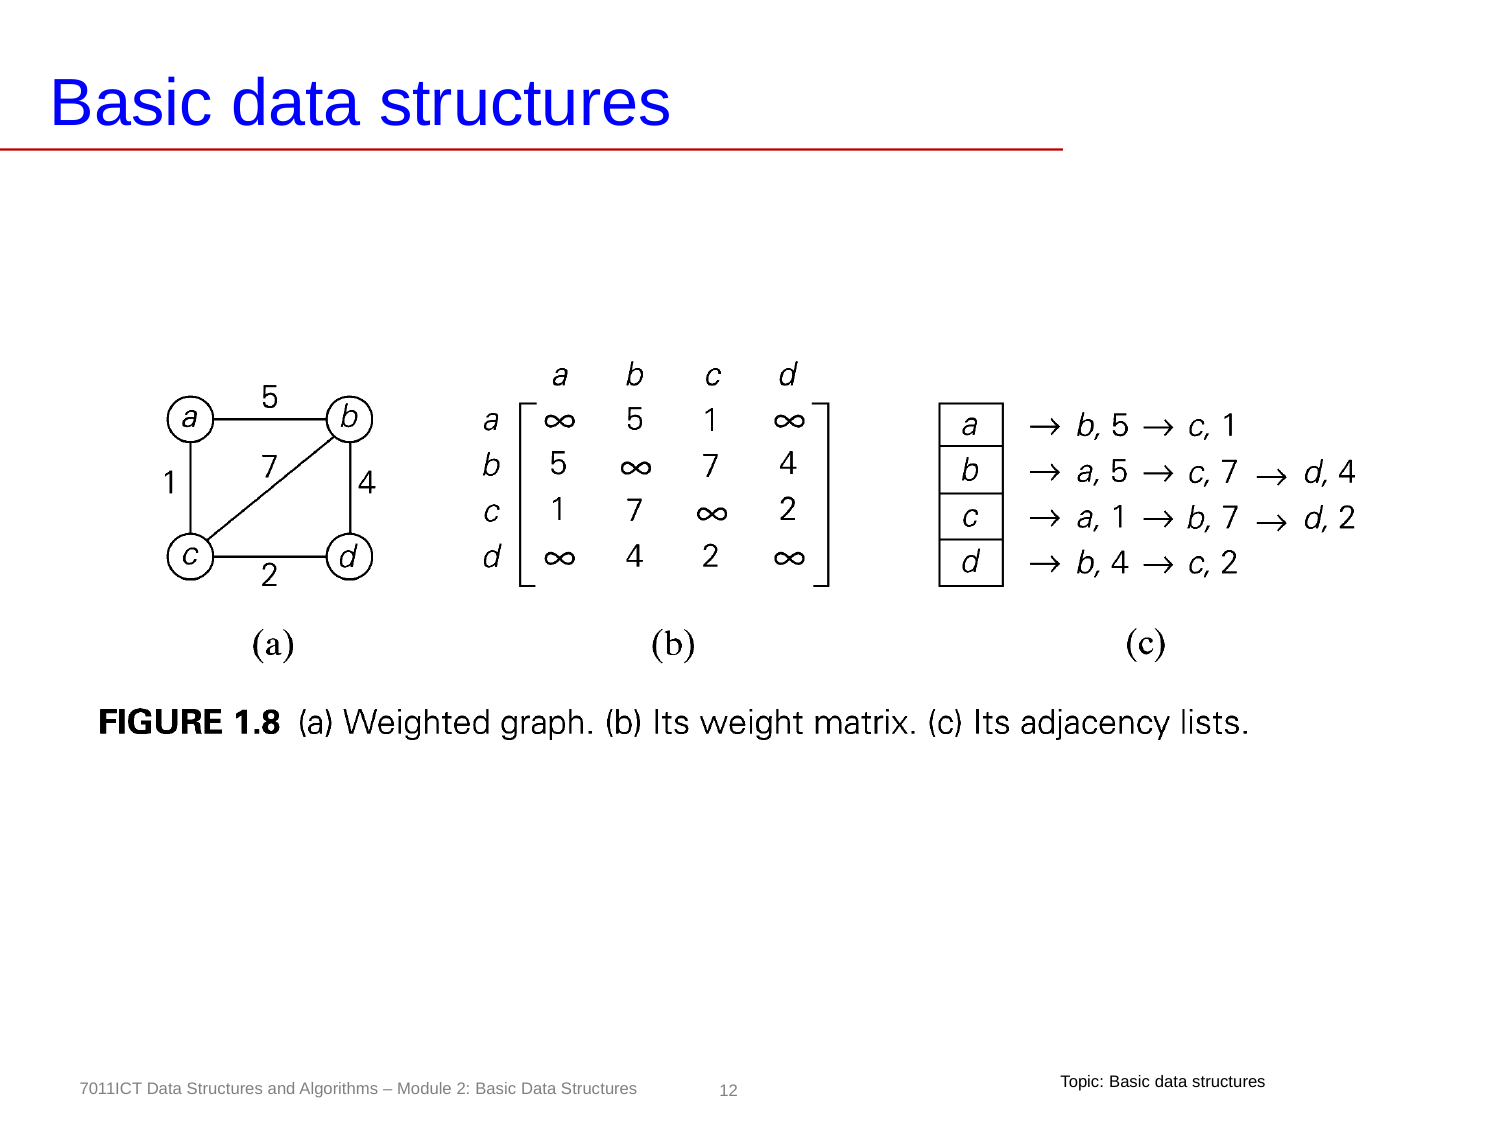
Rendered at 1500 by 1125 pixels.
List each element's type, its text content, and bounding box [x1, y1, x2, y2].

title Basic data structures [38, 54, 1294, 168]
text_box Topic: Basic data structures [1045, 1070, 1282, 1097]
picture [100, 361, 1355, 741]
